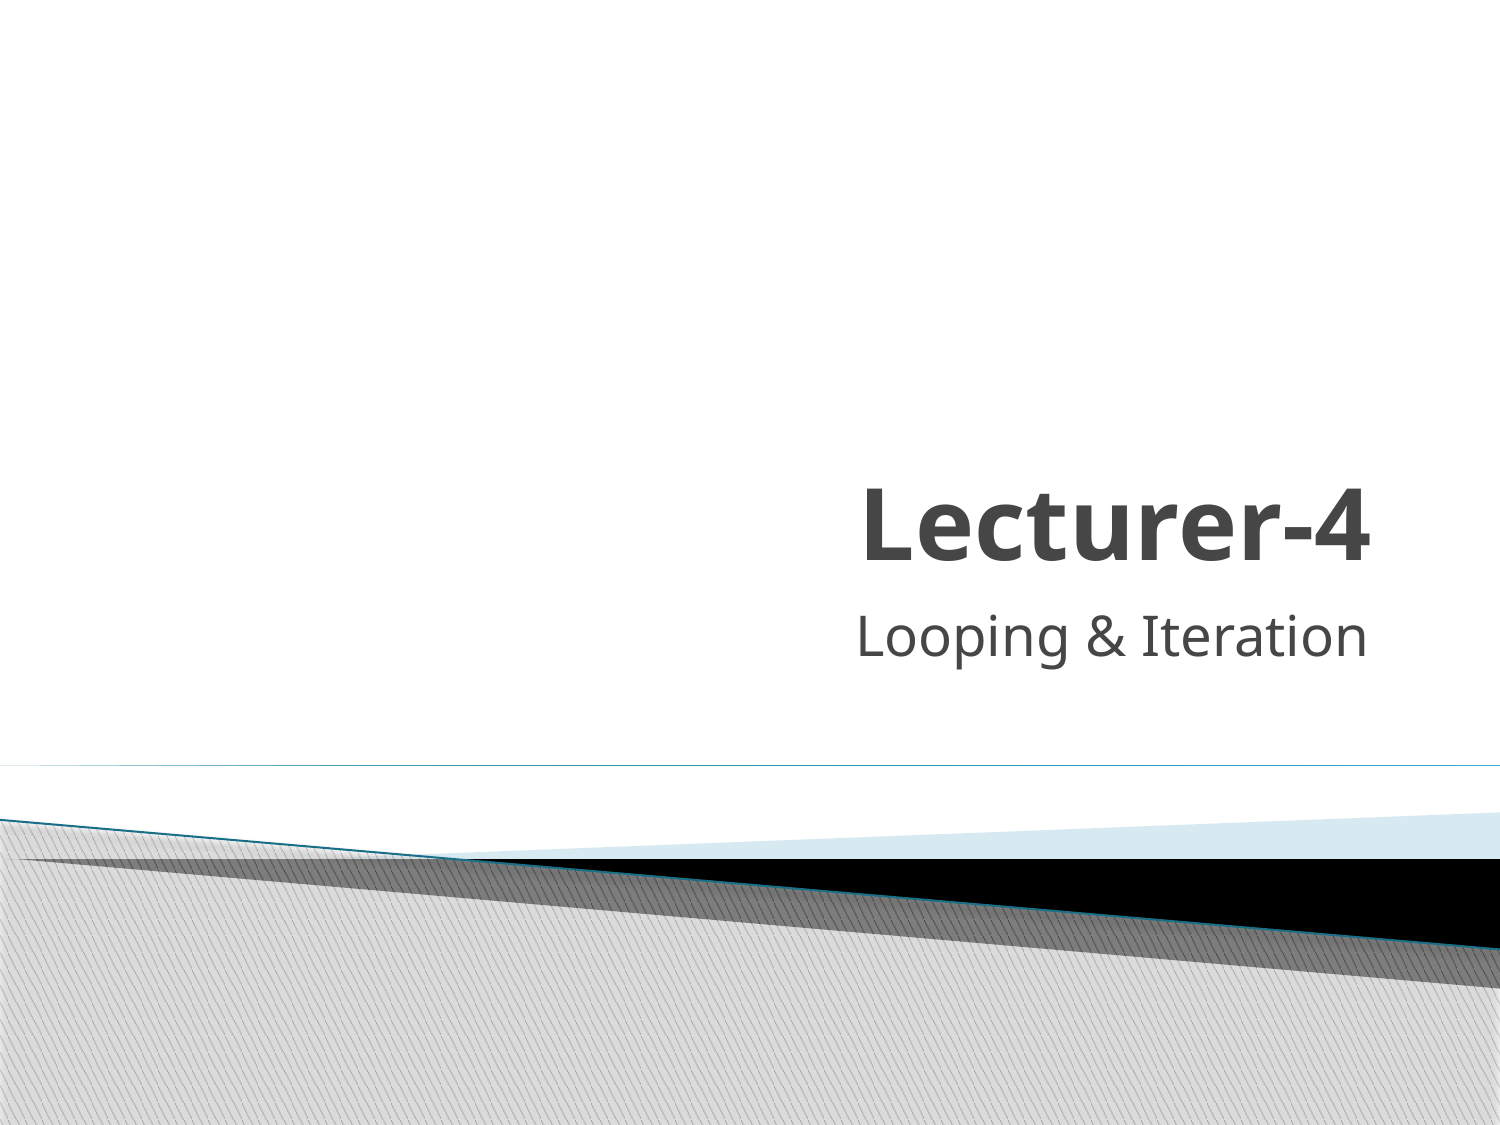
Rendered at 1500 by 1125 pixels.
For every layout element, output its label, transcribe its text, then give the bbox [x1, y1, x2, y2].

subtitle Looping & Iteration [112, 592, 1388, 790]
picture [5, 859, 1500, 989]
title Lecturer-4 [112, 287, 1388, 588]
